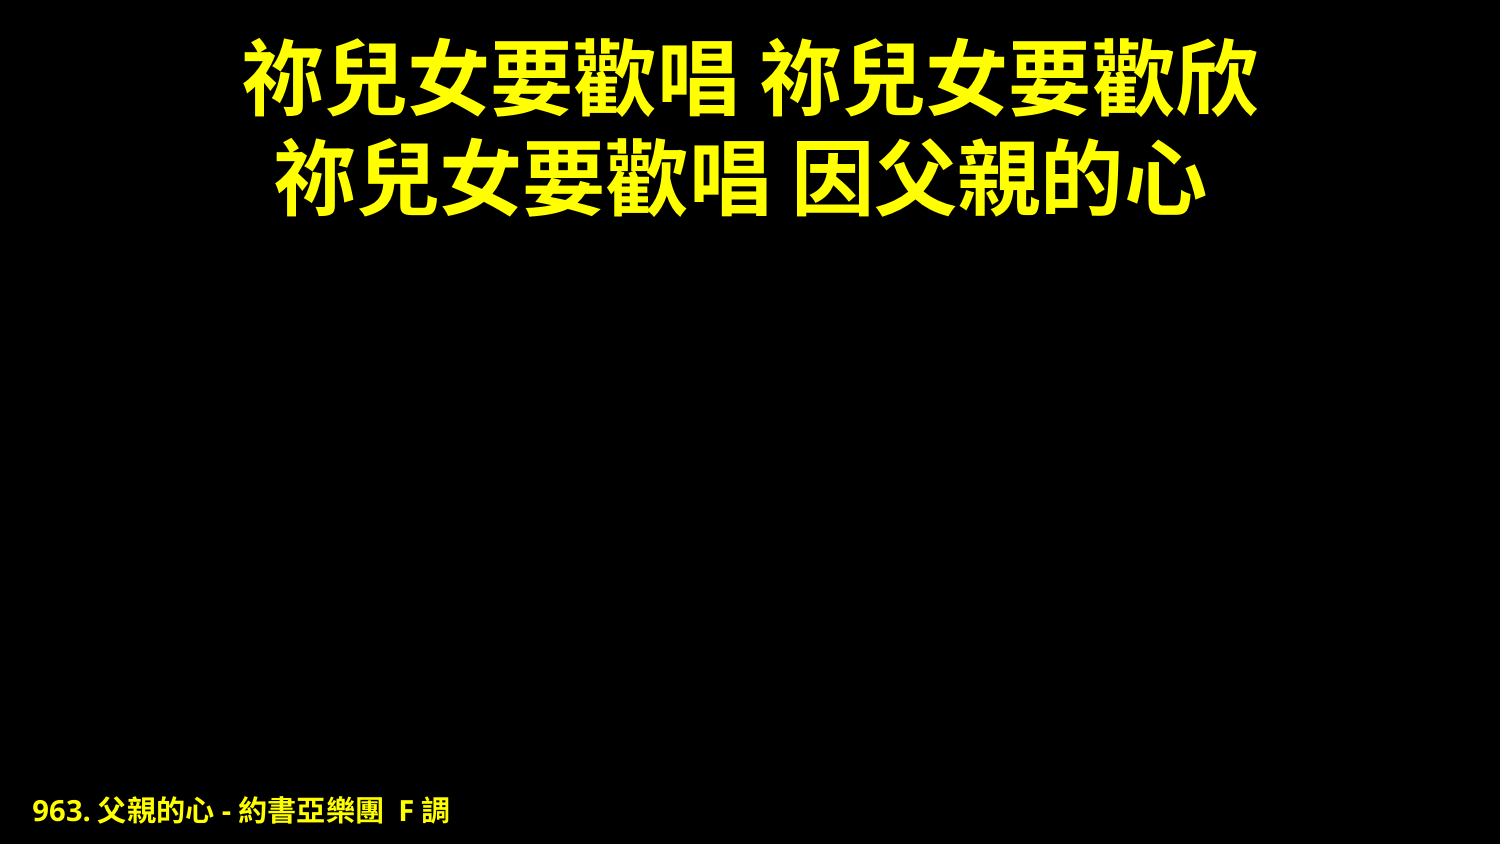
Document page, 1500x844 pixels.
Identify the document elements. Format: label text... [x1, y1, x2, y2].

title 祢兒女要歡唱 祢兒女要歡欣 祢兒女要歡唱 因父親的心 [0, 55, 1500, 197]
text_box 963.父親的心-約書亞樂團 F調 [17, 784, 774, 835]
